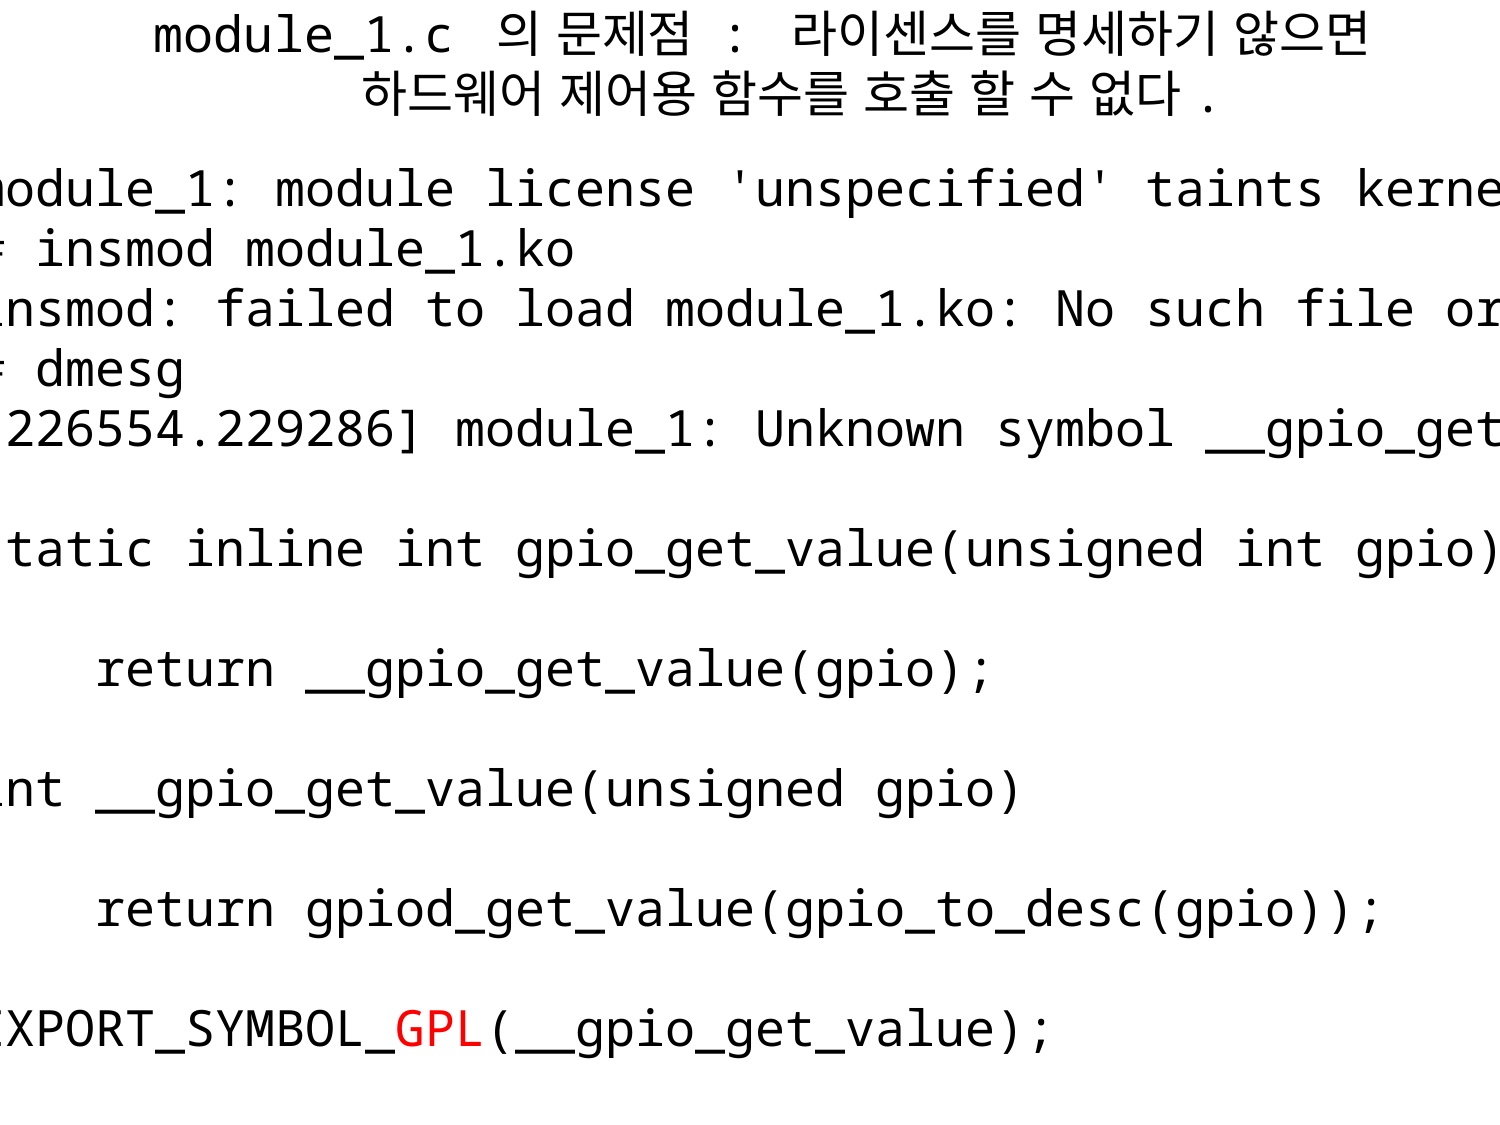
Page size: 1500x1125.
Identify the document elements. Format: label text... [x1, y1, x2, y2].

text_box module_1.c 의 문제점 : 라이센스를 명세하기 않으면 하드웨어 제어용 함수를 호출 할 수 없다. [139, 0, 1387, 131]
text_box module_1: module license 'unspecified' taints kernel. # insmod module_1.ko insmod: failed to load module_1.ko: No such file or directory # dmesg [226554.229286] module_1: Unknown symbol __gpio_get_value (err 0) static inline int gpio_get_value(unsigned int gpio) { return __gpio_get_value(gpio); } int __gpio_get_value(unsigned gpio) { return gpiod_get_value(gpio_to_desc(gpio)); } EXPORT_SYMBOL_GPL(__gpio_get_value); [0, 148, 1500, 1064]
